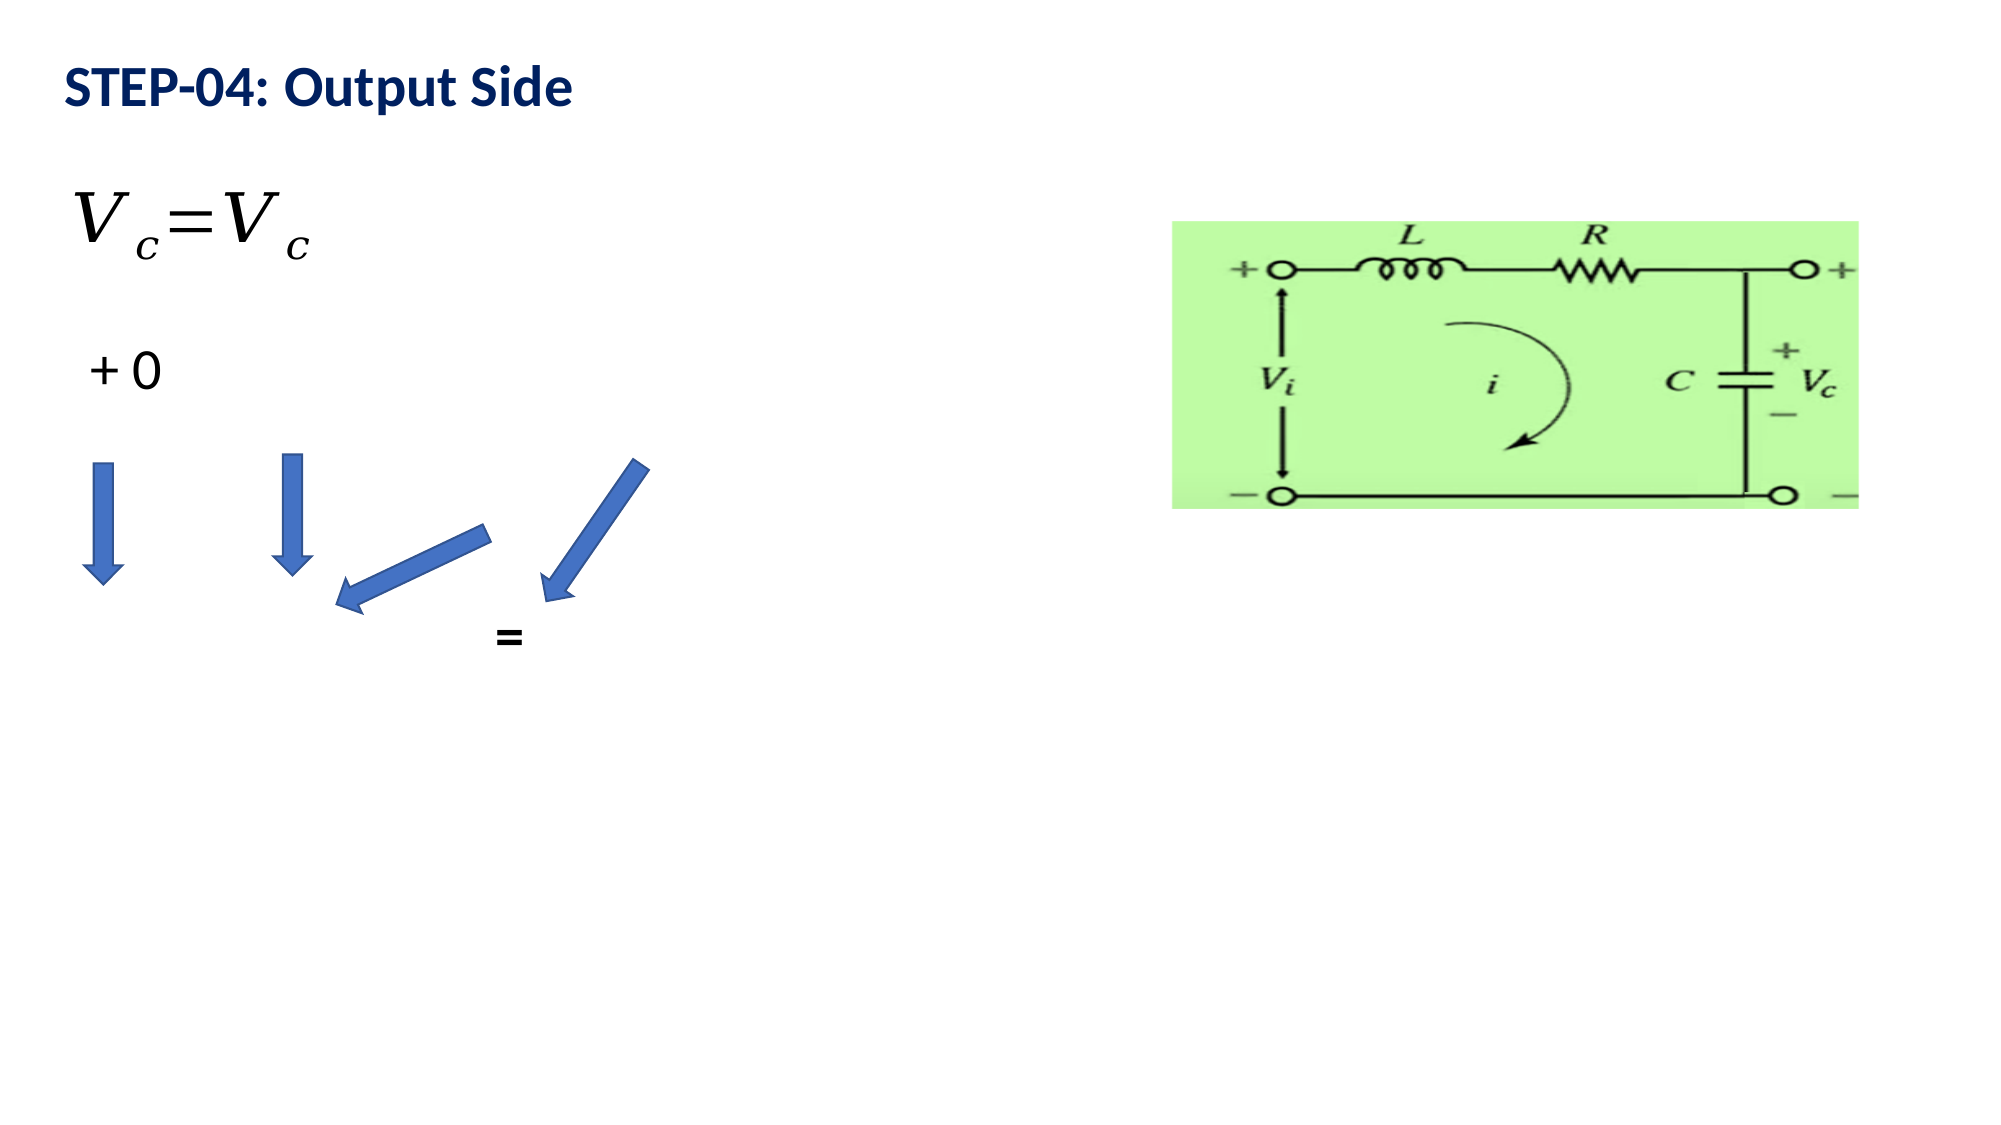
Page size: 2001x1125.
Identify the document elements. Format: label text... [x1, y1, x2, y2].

text_box STEP-04: Output Side [49, 41, 1693, 126]
text_box [270, 453, 315, 577]
text_box [81, 462, 125, 586]
text_box [335, 523, 493, 616]
picture [1161, 217, 1864, 510]
text_box [540, 457, 651, 603]
